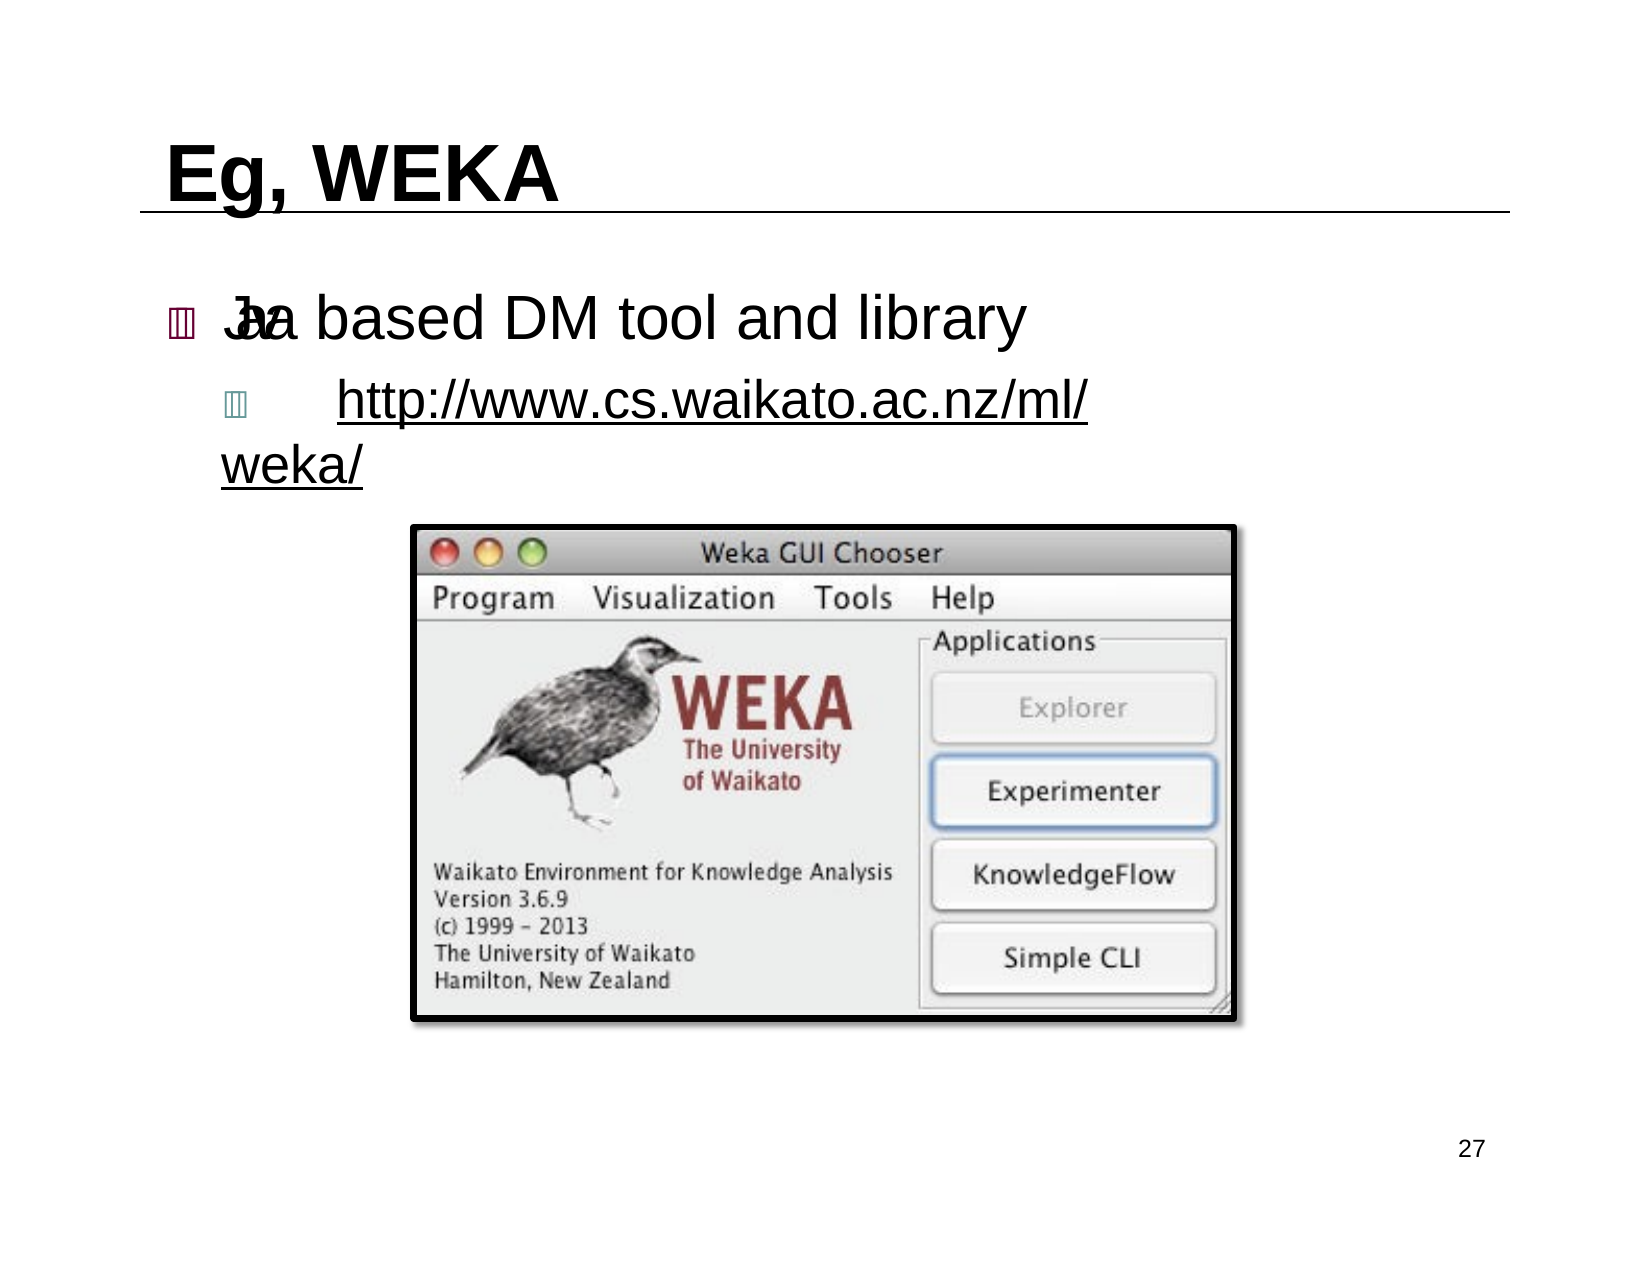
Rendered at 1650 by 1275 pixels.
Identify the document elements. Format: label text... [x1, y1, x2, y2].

text_box [404, 518, 1252, 1036]
slide_number 27 [1453, 1132, 1491, 1275]
title Eg, WEKA [162, 120, 1488, 334]
text_box  Java based DM tool and library  http://www.cs.waikato.ac.nz/ml/weka/ [162, 276, 1175, 495]
text_box [413, 526, 1235, 1019]
